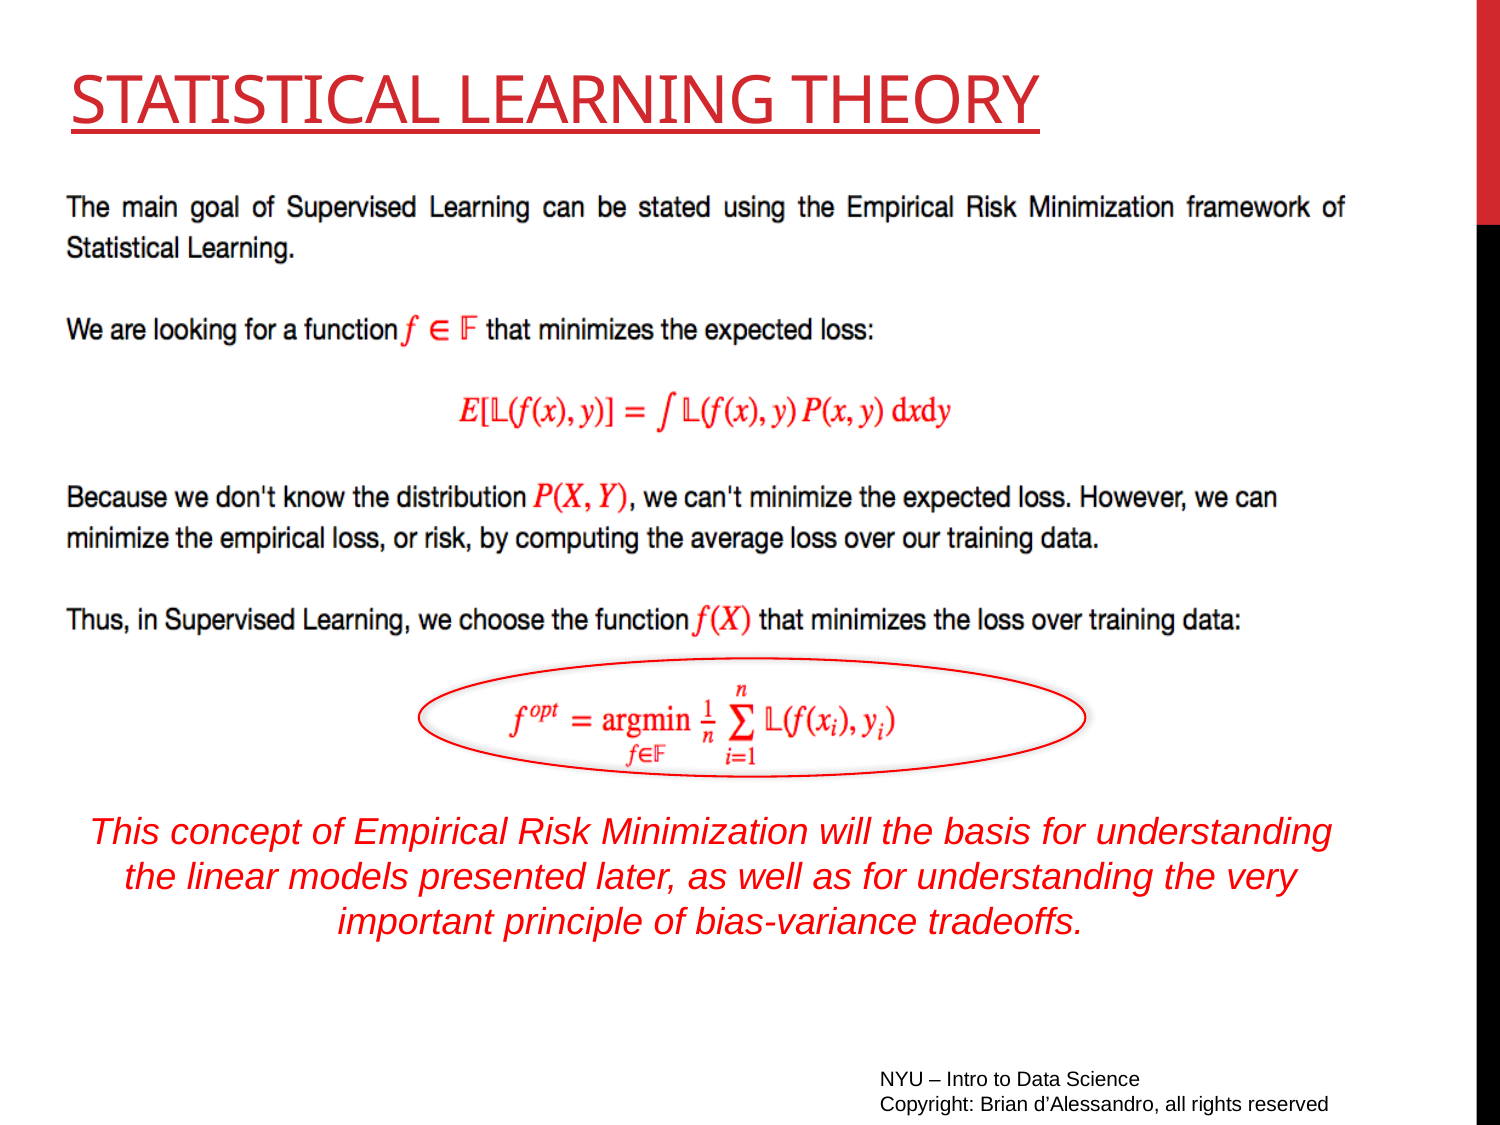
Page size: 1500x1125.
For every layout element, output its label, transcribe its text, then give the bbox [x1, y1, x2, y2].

title Statistical learning theory [321, 33, 1431, 145]
text_box [25, 0, 321, 173]
picture [11, 178, 1407, 801]
text_box This concept of Empirical Risk Minimization will the basis for understanding the linear models presented later, as well as for understanding the very important principle of bias-variance tradeoffs. [55, 805, 1367, 950]
